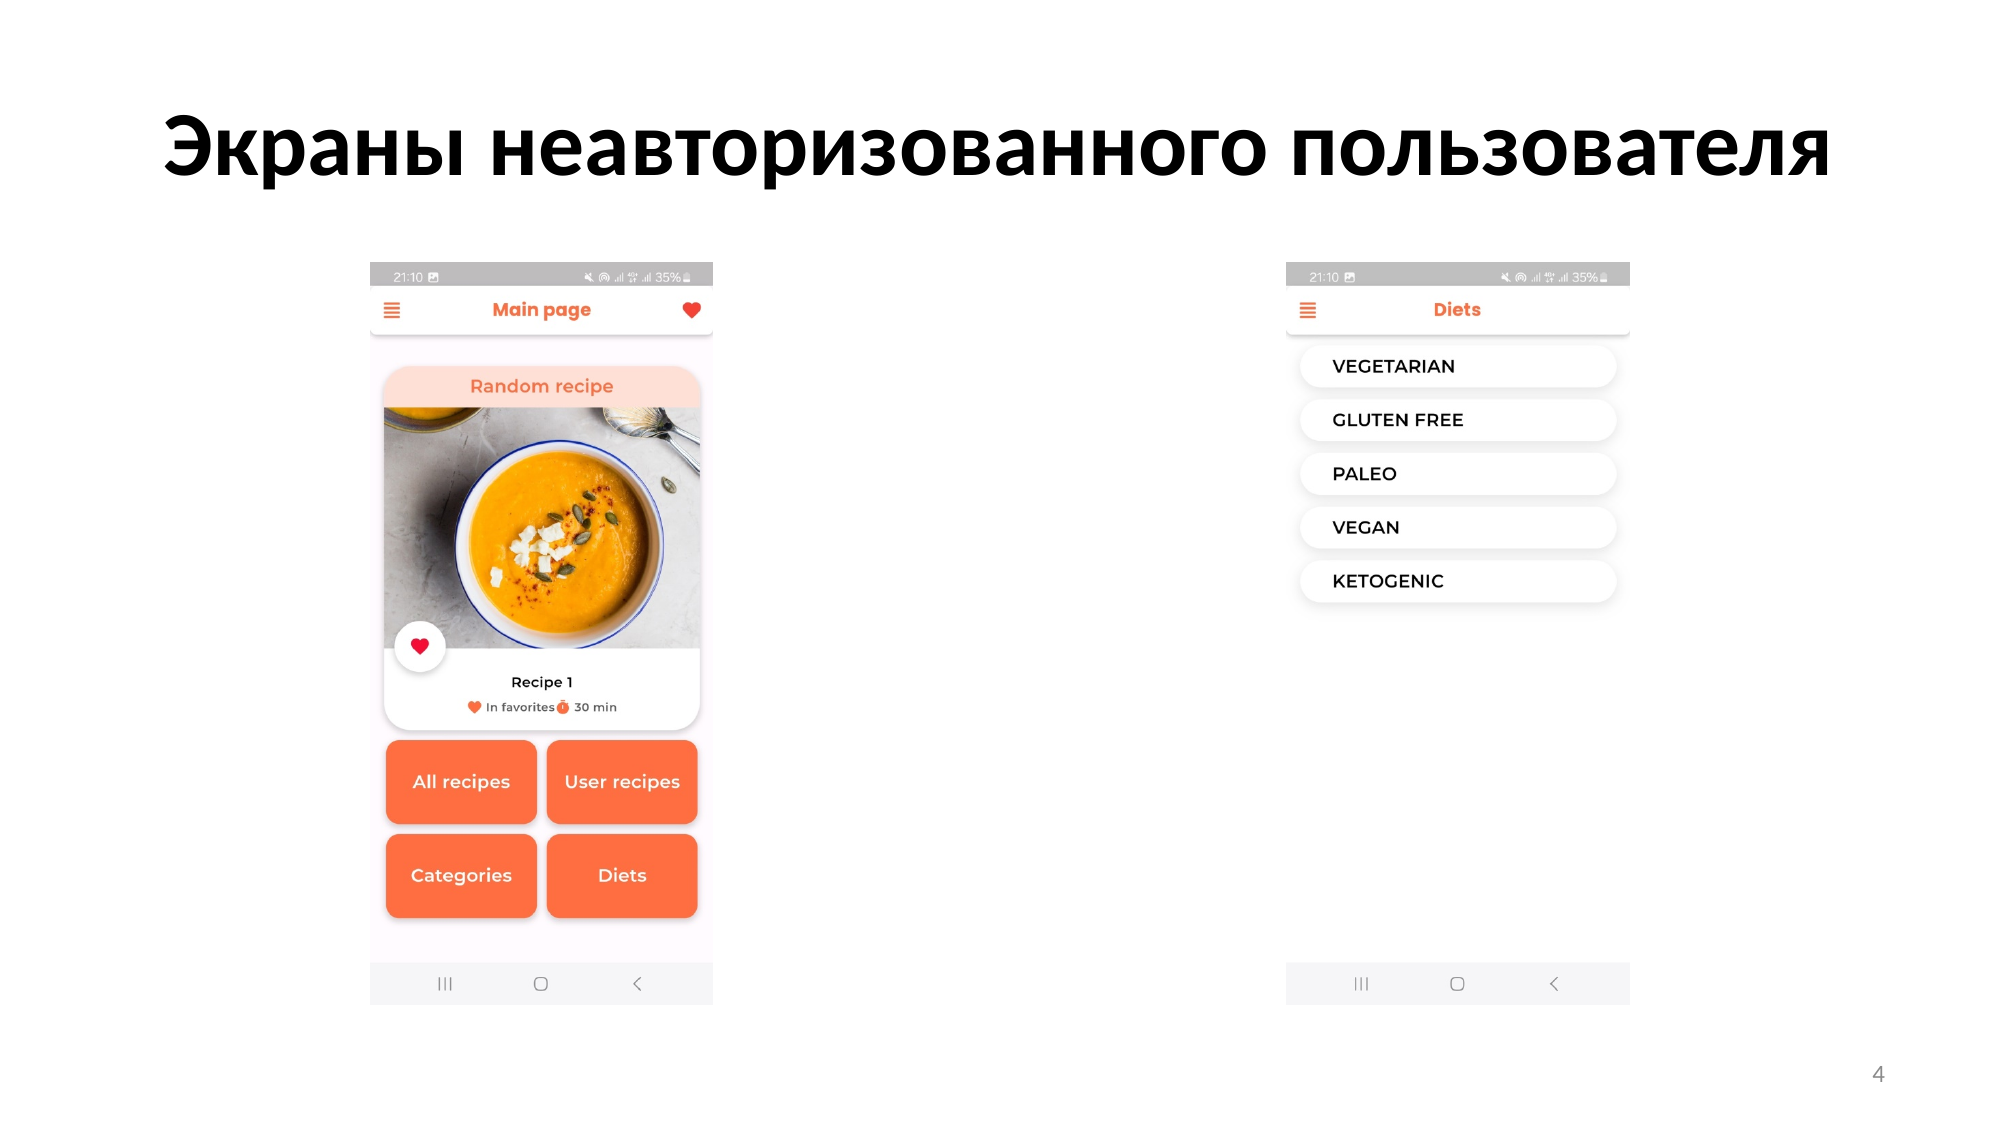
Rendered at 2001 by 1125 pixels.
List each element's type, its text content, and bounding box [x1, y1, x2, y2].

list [1286, 262, 1630, 1006]
slide_number 4 [1433, 1042, 1900, 1103]
title Экраны неавторизованного пользователя [99, 45, 1900, 233]
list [370, 262, 714, 1006]
